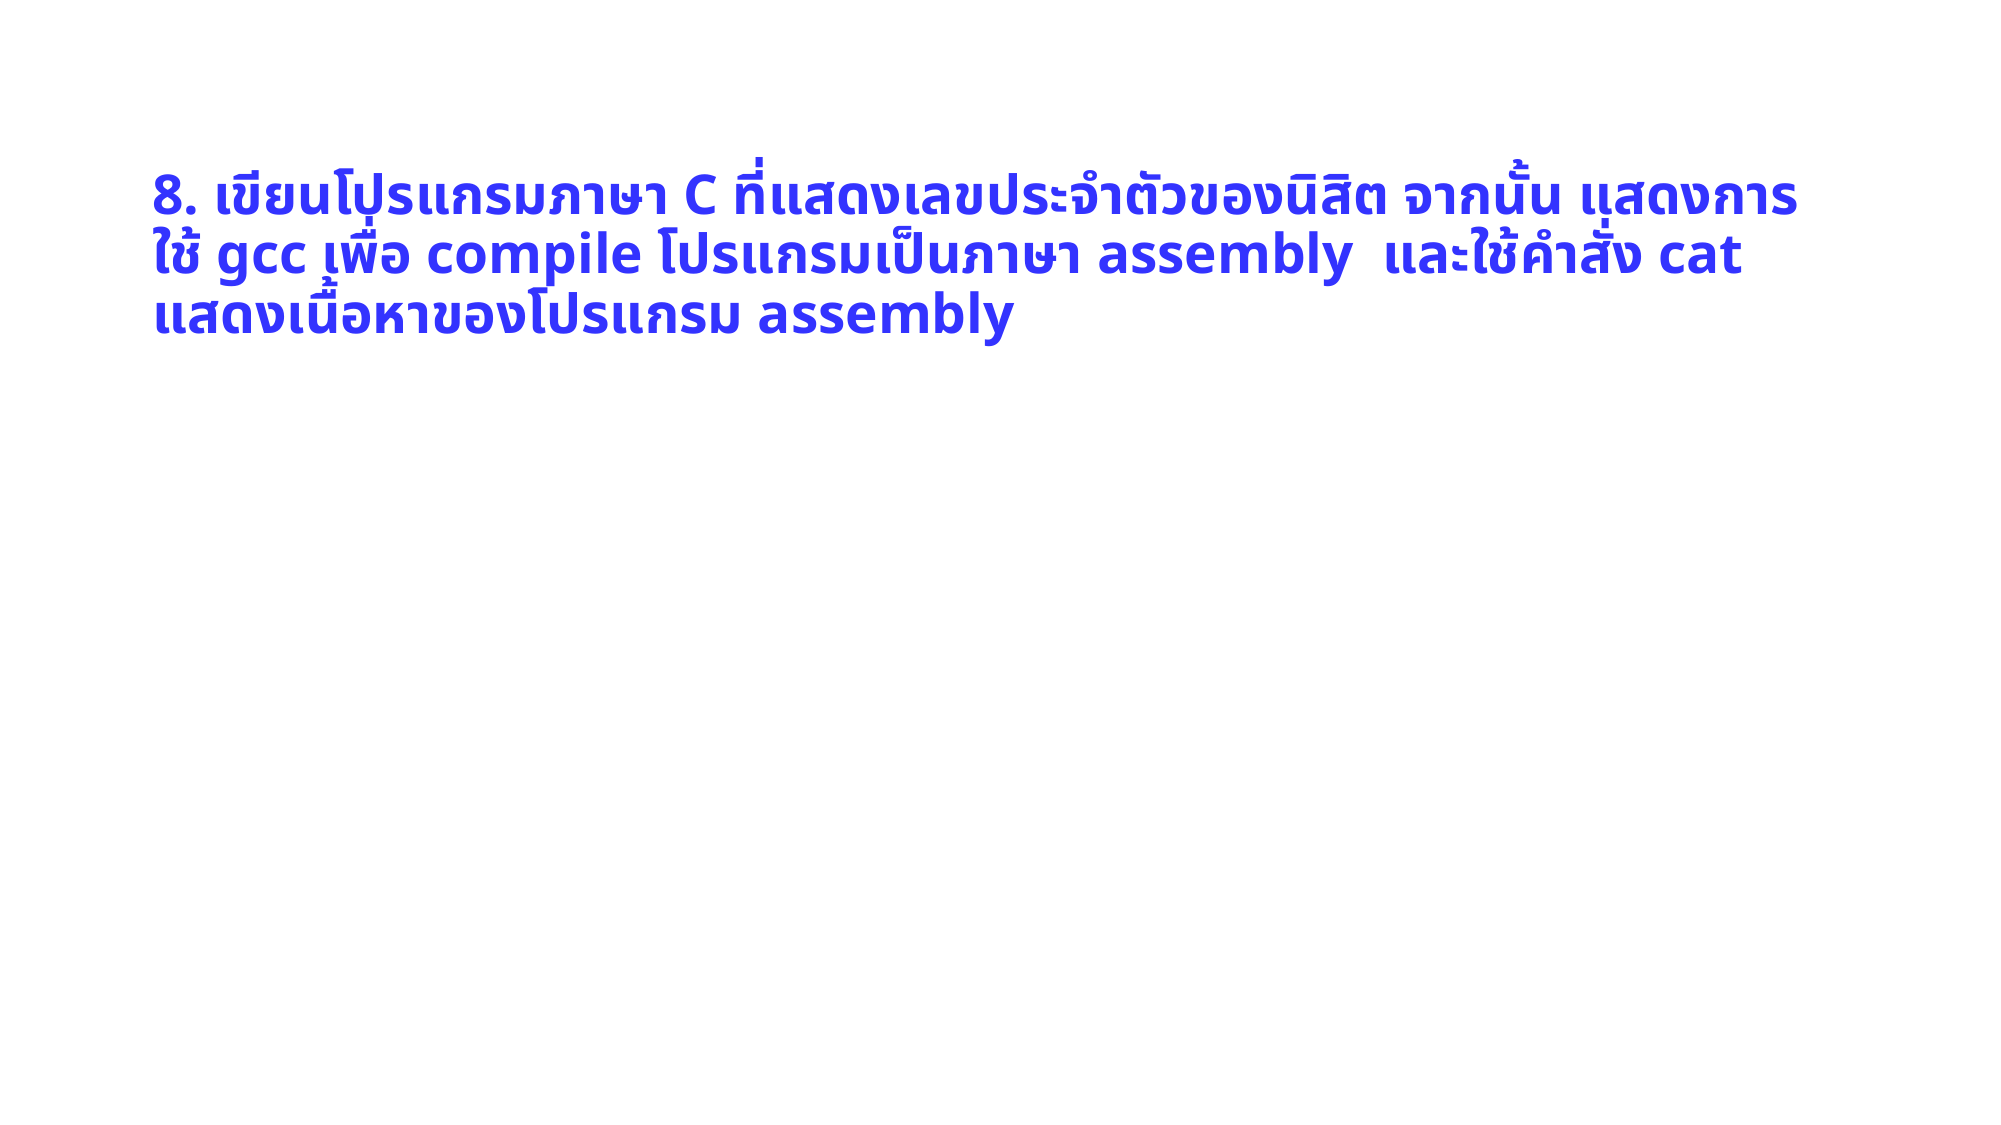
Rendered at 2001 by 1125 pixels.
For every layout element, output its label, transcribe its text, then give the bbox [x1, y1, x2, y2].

title 8. เขียนโปรแกรมภาษา C ที่แสดงเลขประจำตัวของนิสิต จากนั้น แสดงการใช้ gcc เพื่อ compile โปรแกรมเป็นภาษา assembly และใช้คำสั่ง cat แสดงเนื้อหาของโปรแกรม assembly [137, 159, 1863, 377]
